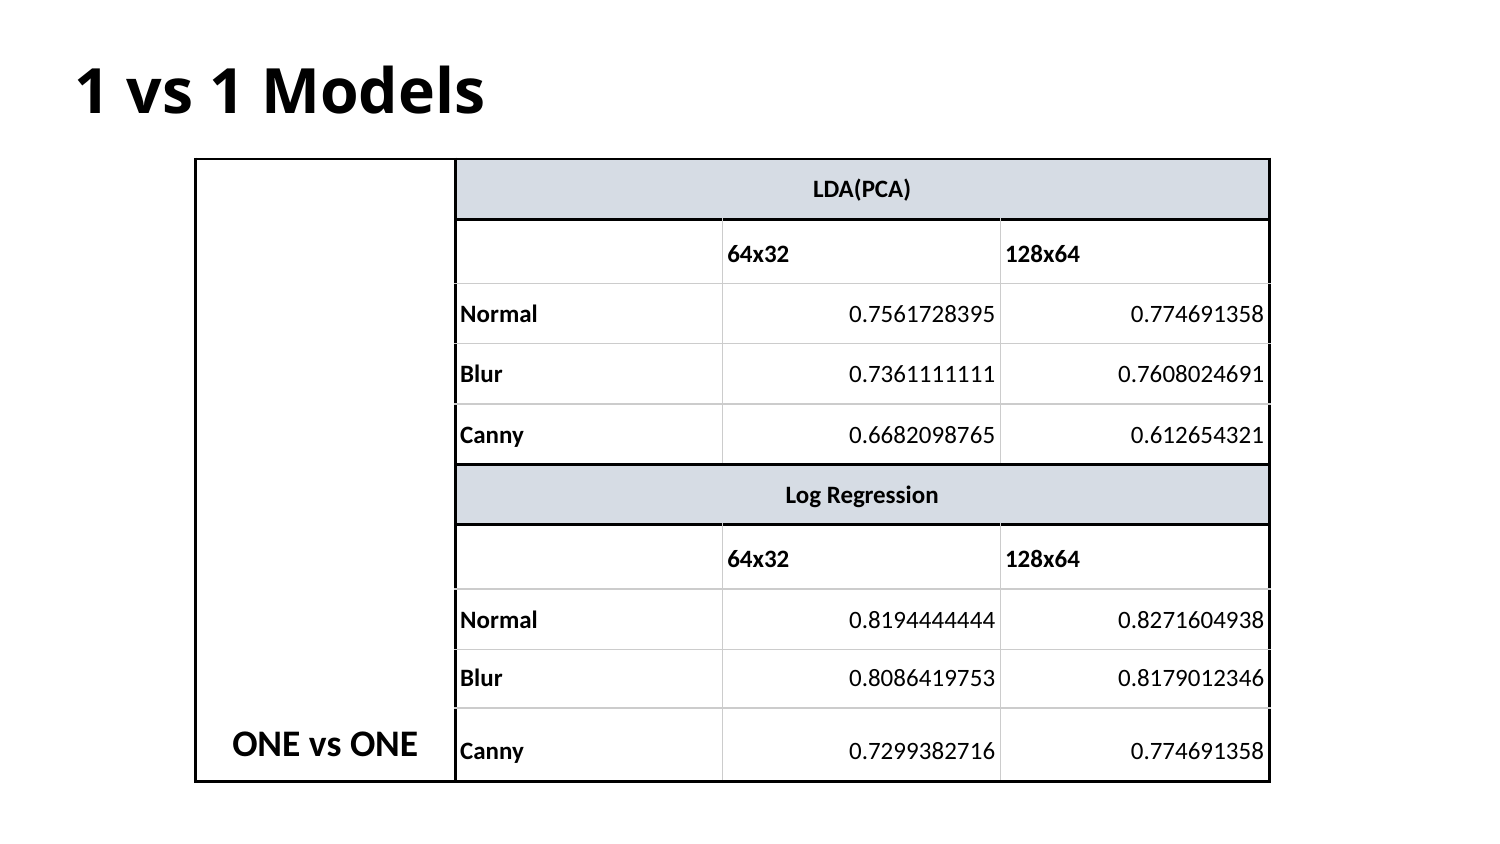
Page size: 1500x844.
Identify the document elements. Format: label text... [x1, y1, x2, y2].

table_cell 0.8194444444 [723, 590, 1000, 649]
table_cell Normal [457, 284, 722, 343]
table_cell 0.7361111111 [723, 344, 1000, 403]
table_cell [457, 221, 722, 283]
table_cell 128x64 [1001, 526, 1268, 588]
table_cell Log Regression [457, 466, 1268, 523]
table_cell 0.774691358 [1001, 709, 1268, 780]
title 1 vs 1 Models [43, 36, 1442, 142]
table_cell 0.774691358 [1001, 284, 1268, 343]
table_cell 128x64 [1001, 221, 1268, 283]
table_cell 0.8086419753 [723, 650, 1000, 707]
table_cell Canny [457, 405, 722, 463]
table_cell 0.7608024691 [1001, 344, 1268, 403]
table_cell 0.612654321 [1001, 405, 1268, 463]
table_cell 0.6682098765 [723, 405, 1000, 463]
table_header ONE vs ONE [197, 160, 454, 780]
table_cell Blur [457, 344, 722, 403]
table_cell 64x32 [723, 526, 1000, 588]
table_cell 0.8271604938 [1001, 590, 1268, 649]
table_cell Canny [457, 709, 722, 780]
table_cell [457, 526, 722, 588]
table_cell 0.7561728395 [723, 284, 1000, 343]
table_header LDA(PCA) [457, 160, 1268, 218]
table_cell Normal [457, 590, 722, 649]
table_cell 0.8179012346 [1001, 650, 1268, 707]
table_cell Blur [457, 650, 722, 707]
table_cell 64x32 [723, 221, 1000, 283]
table_cell 0.7299382716 [723, 709, 1000, 780]
